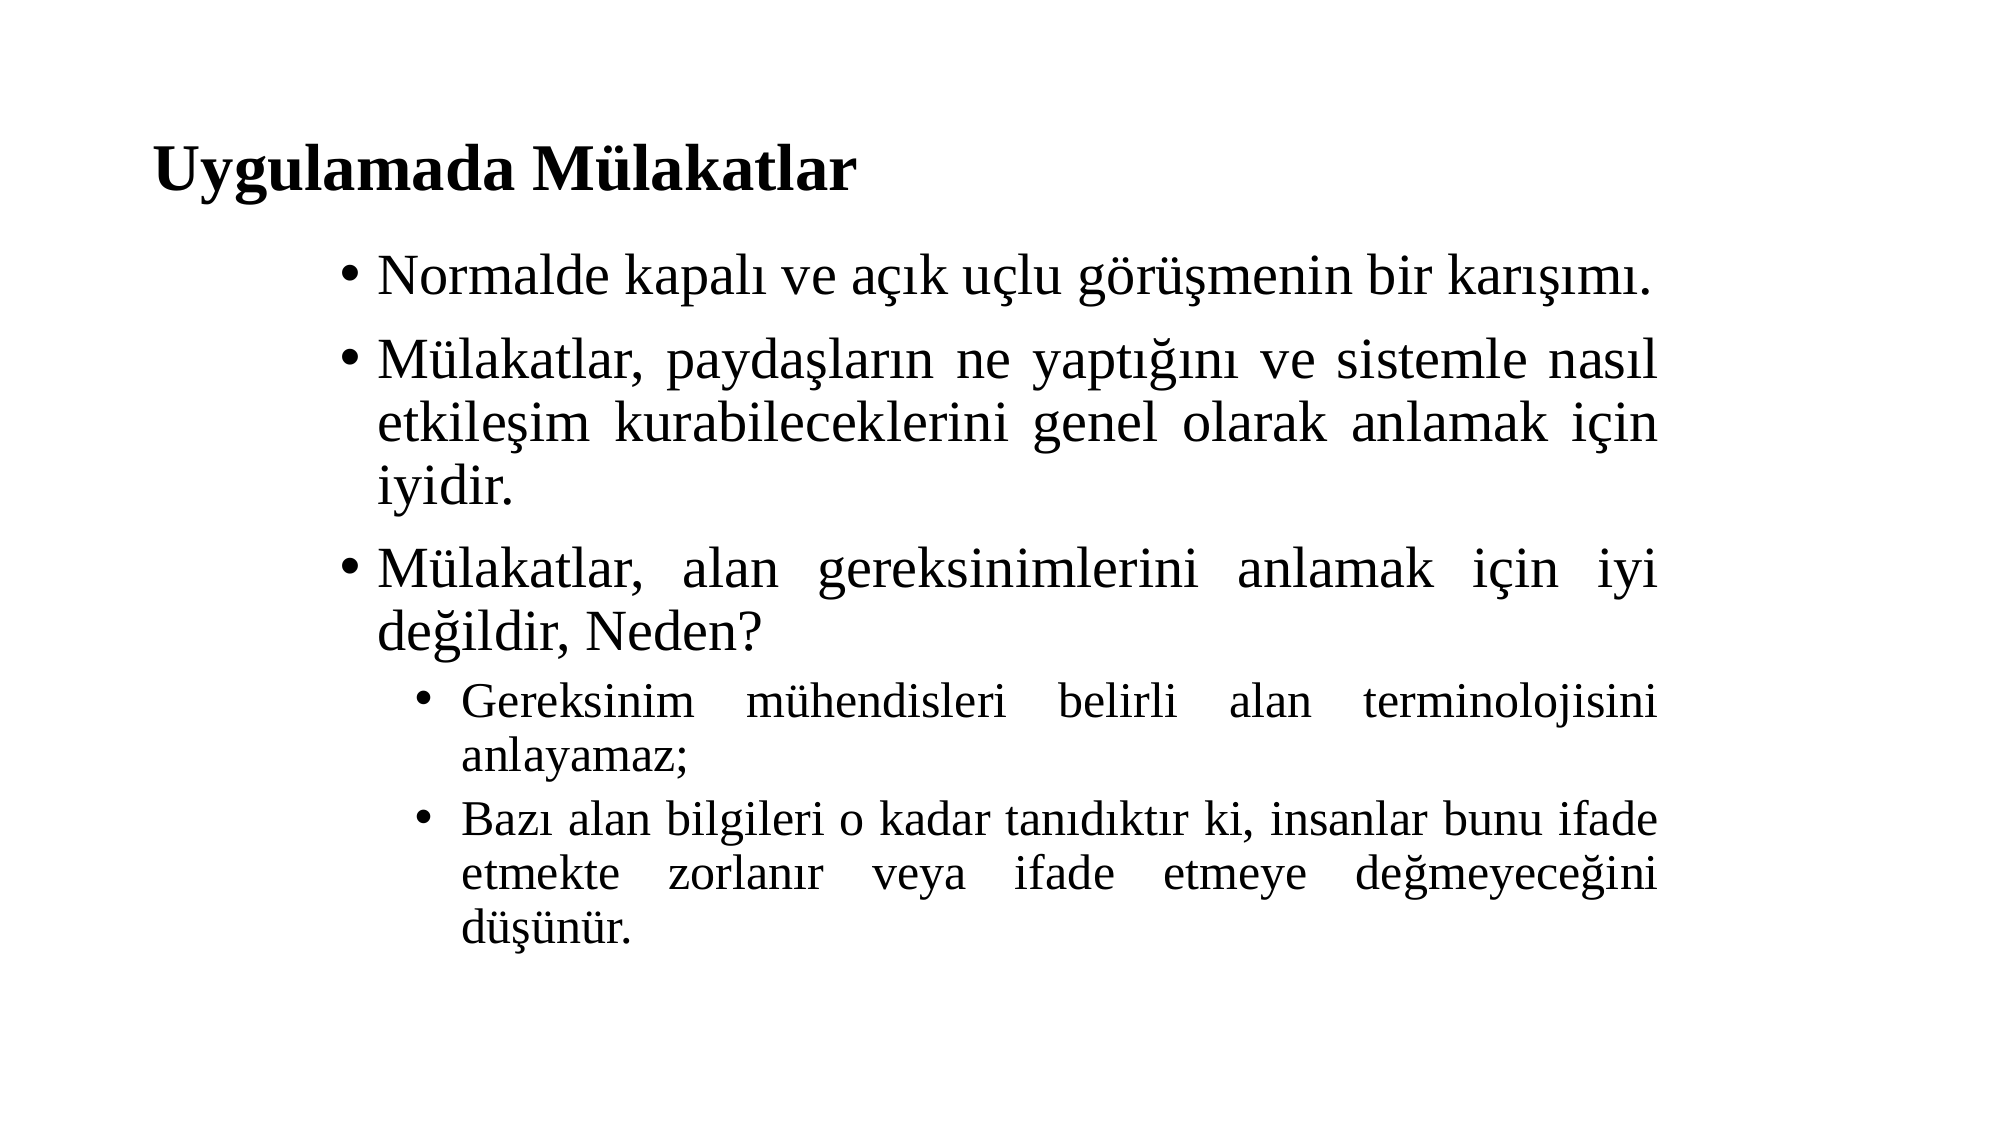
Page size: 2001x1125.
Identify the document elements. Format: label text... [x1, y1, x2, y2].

list Normalde kapalı ve açık uçlu görüşmenin bir karışımı. Mülakatlar, paydaşların ne yaptığını ve sistemle nasıl etkileşim kurabileceklerini genel olarak anlamak için iyidir. Mülakatlar, alan gereksinimlerini anlamak için iyi değildir, Neden? Gereksinim mühendisleri belirli alan terminolojisini anlayamaz; Bazı alan bilgileri o kadar tanıdıktır ki, insanlar bunu ifade etmekte zorlanır veya ifade etmeye değmeyeceğini düşünür. [324, 236, 1675, 979]
title Uygulamada Mülakatlar [137, 59, 1863, 278]
